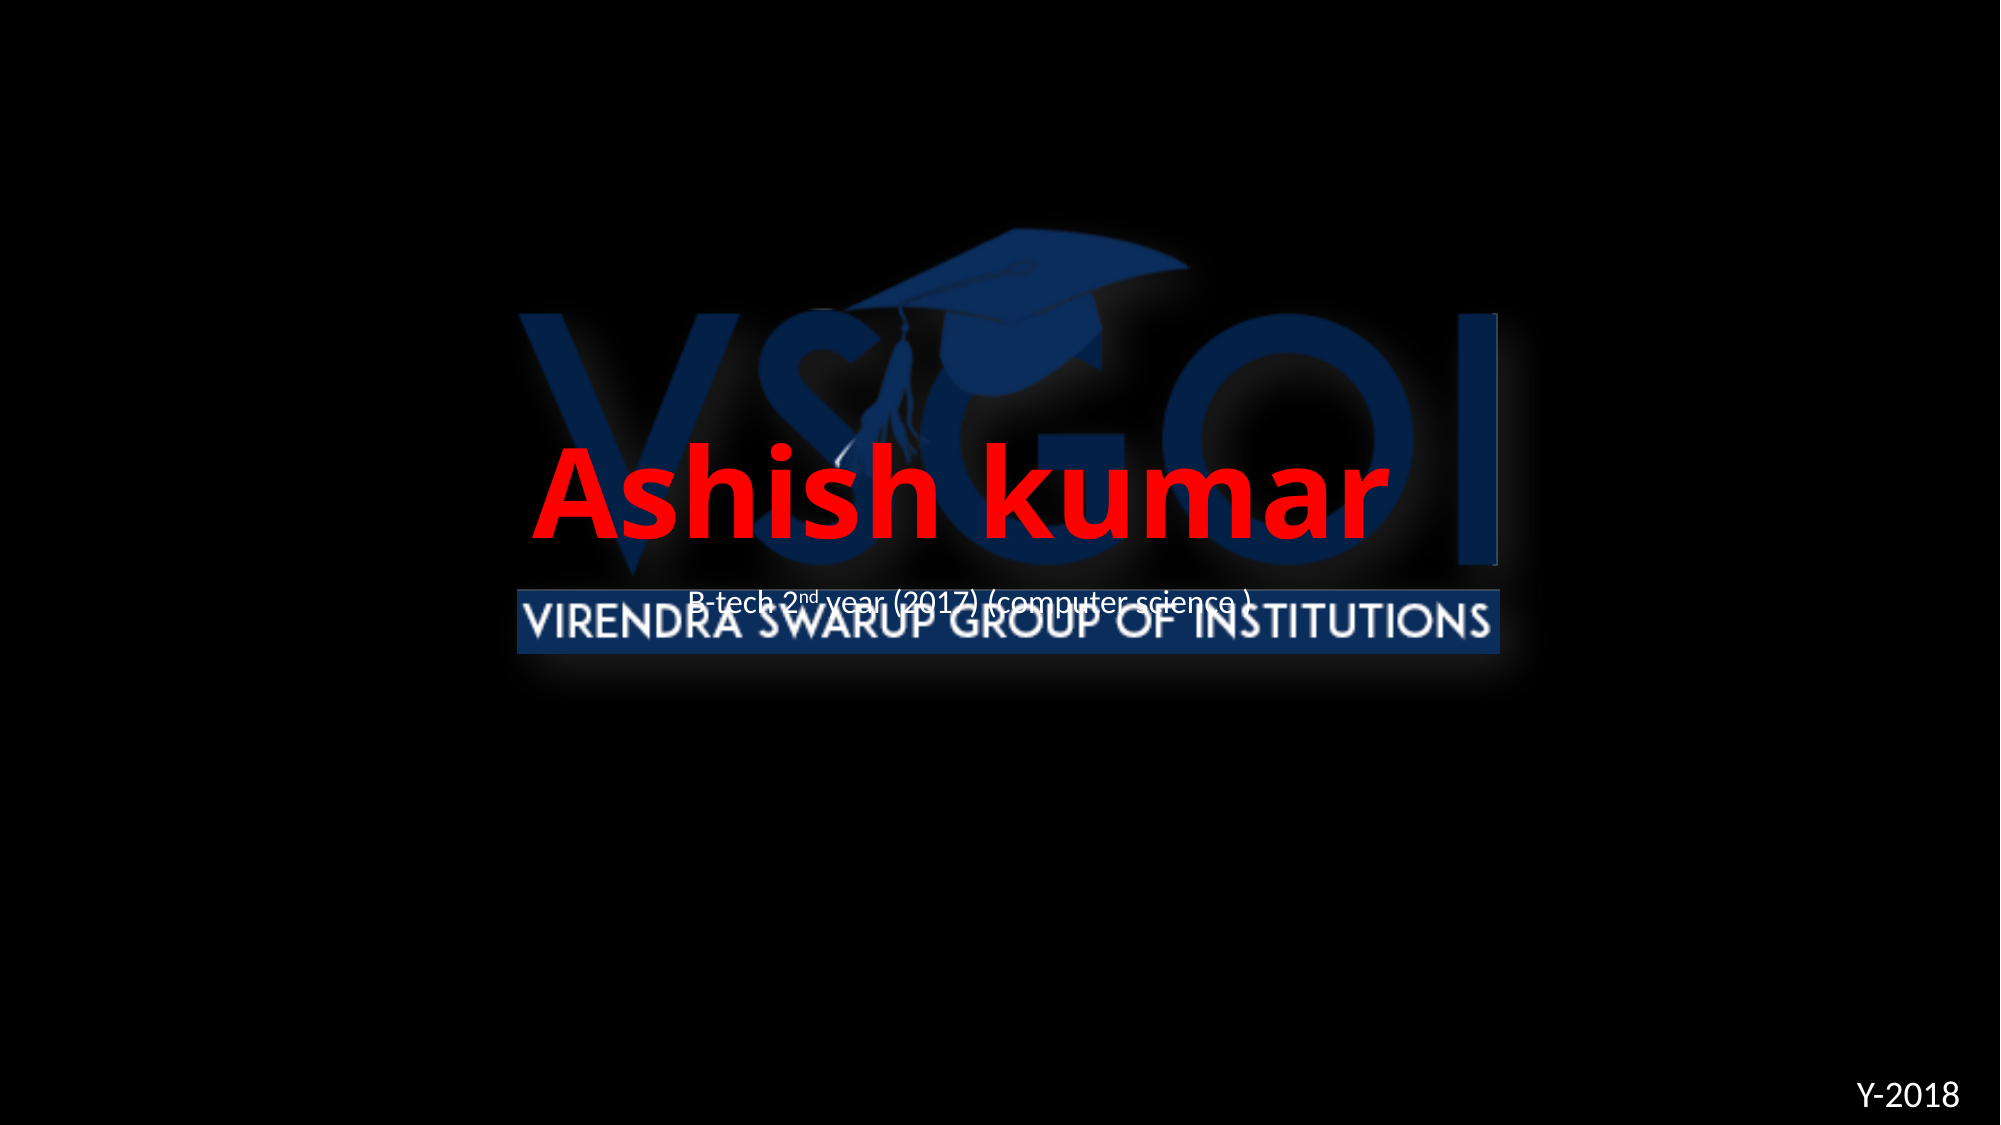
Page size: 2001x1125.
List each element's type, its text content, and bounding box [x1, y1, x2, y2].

text_box Y-2018 [1842, 1062, 1981, 1123]
picture [517, 226, 1500, 654]
